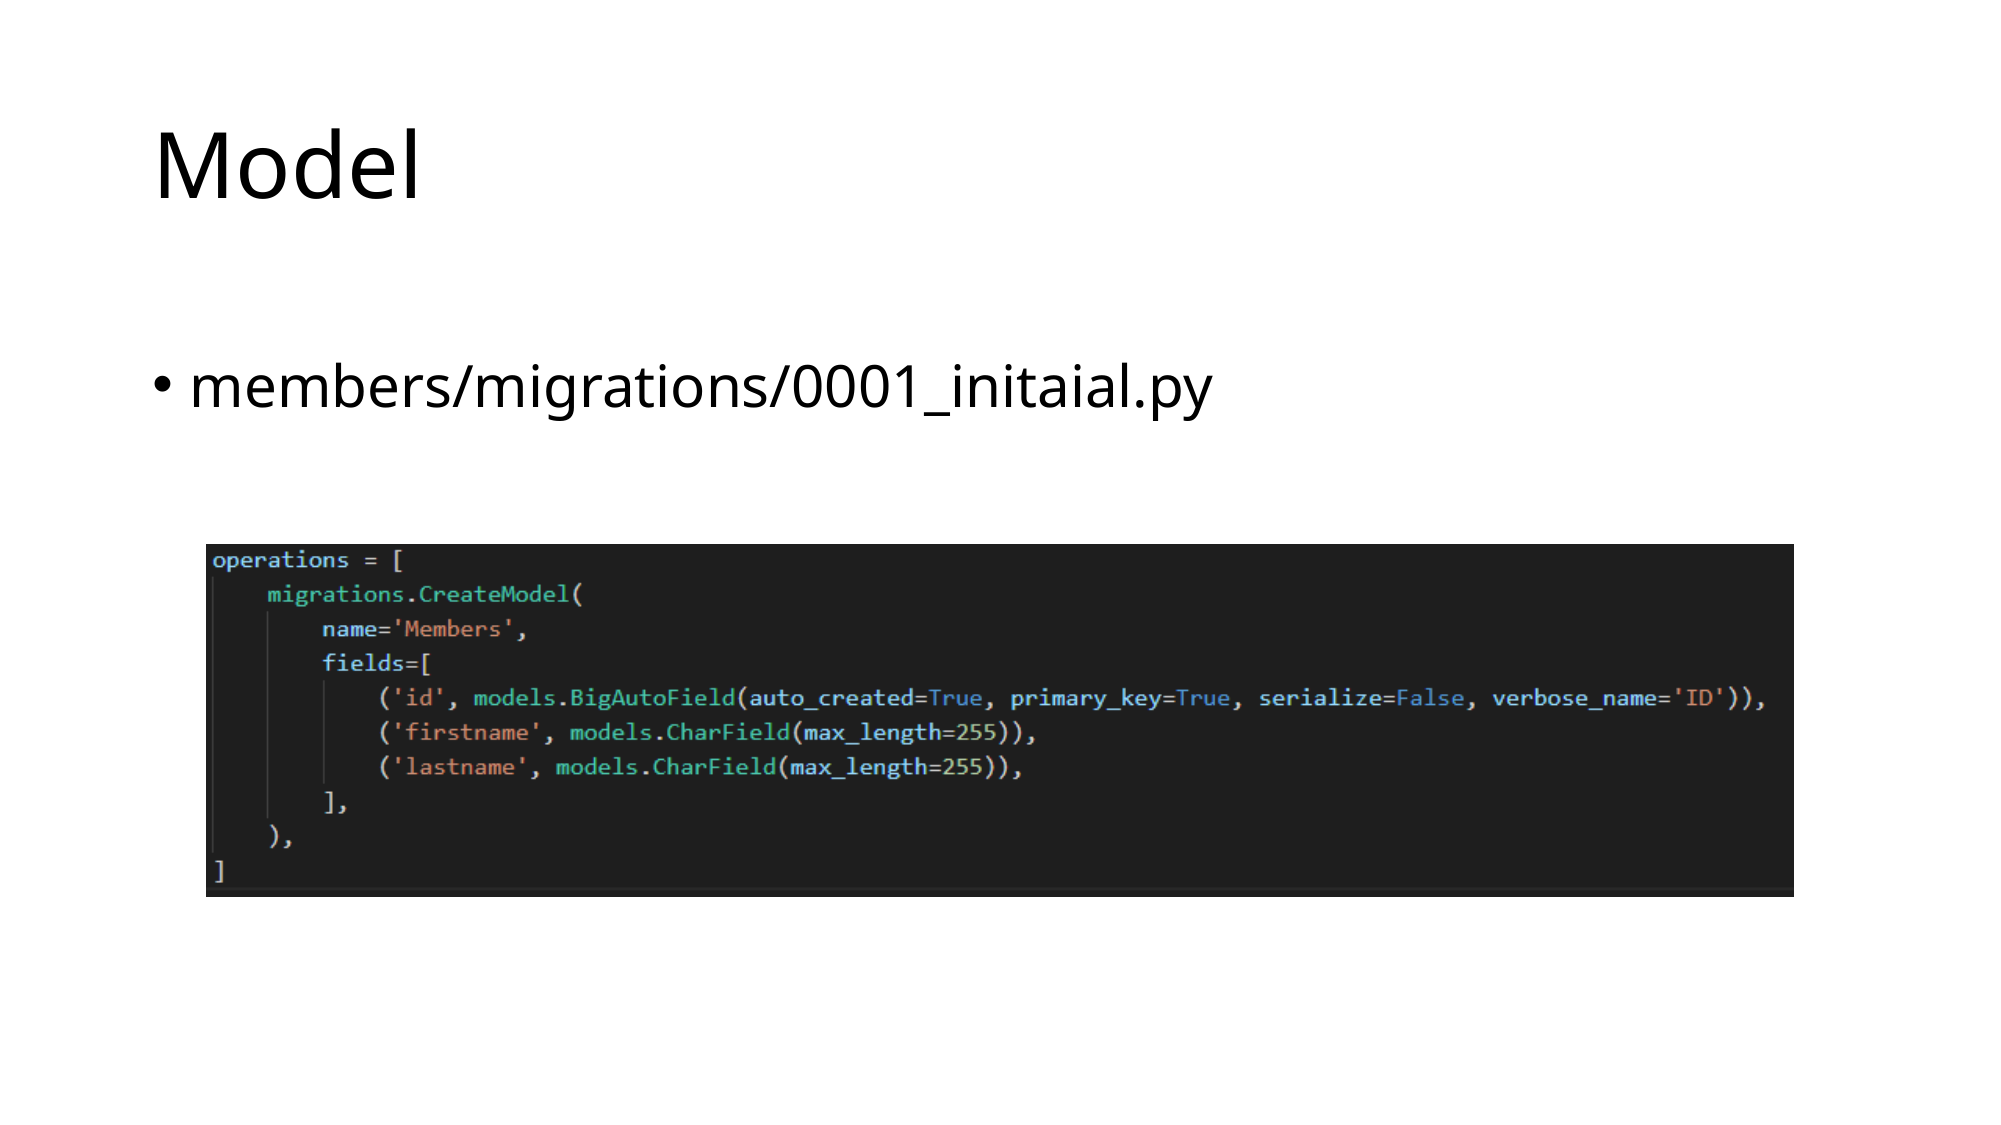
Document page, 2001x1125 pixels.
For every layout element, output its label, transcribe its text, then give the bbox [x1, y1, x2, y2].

list members/migrations/0001_initaial.py [137, 299, 1863, 1014]
title Model [137, 59, 1863, 278]
picture [206, 544, 1794, 897]
